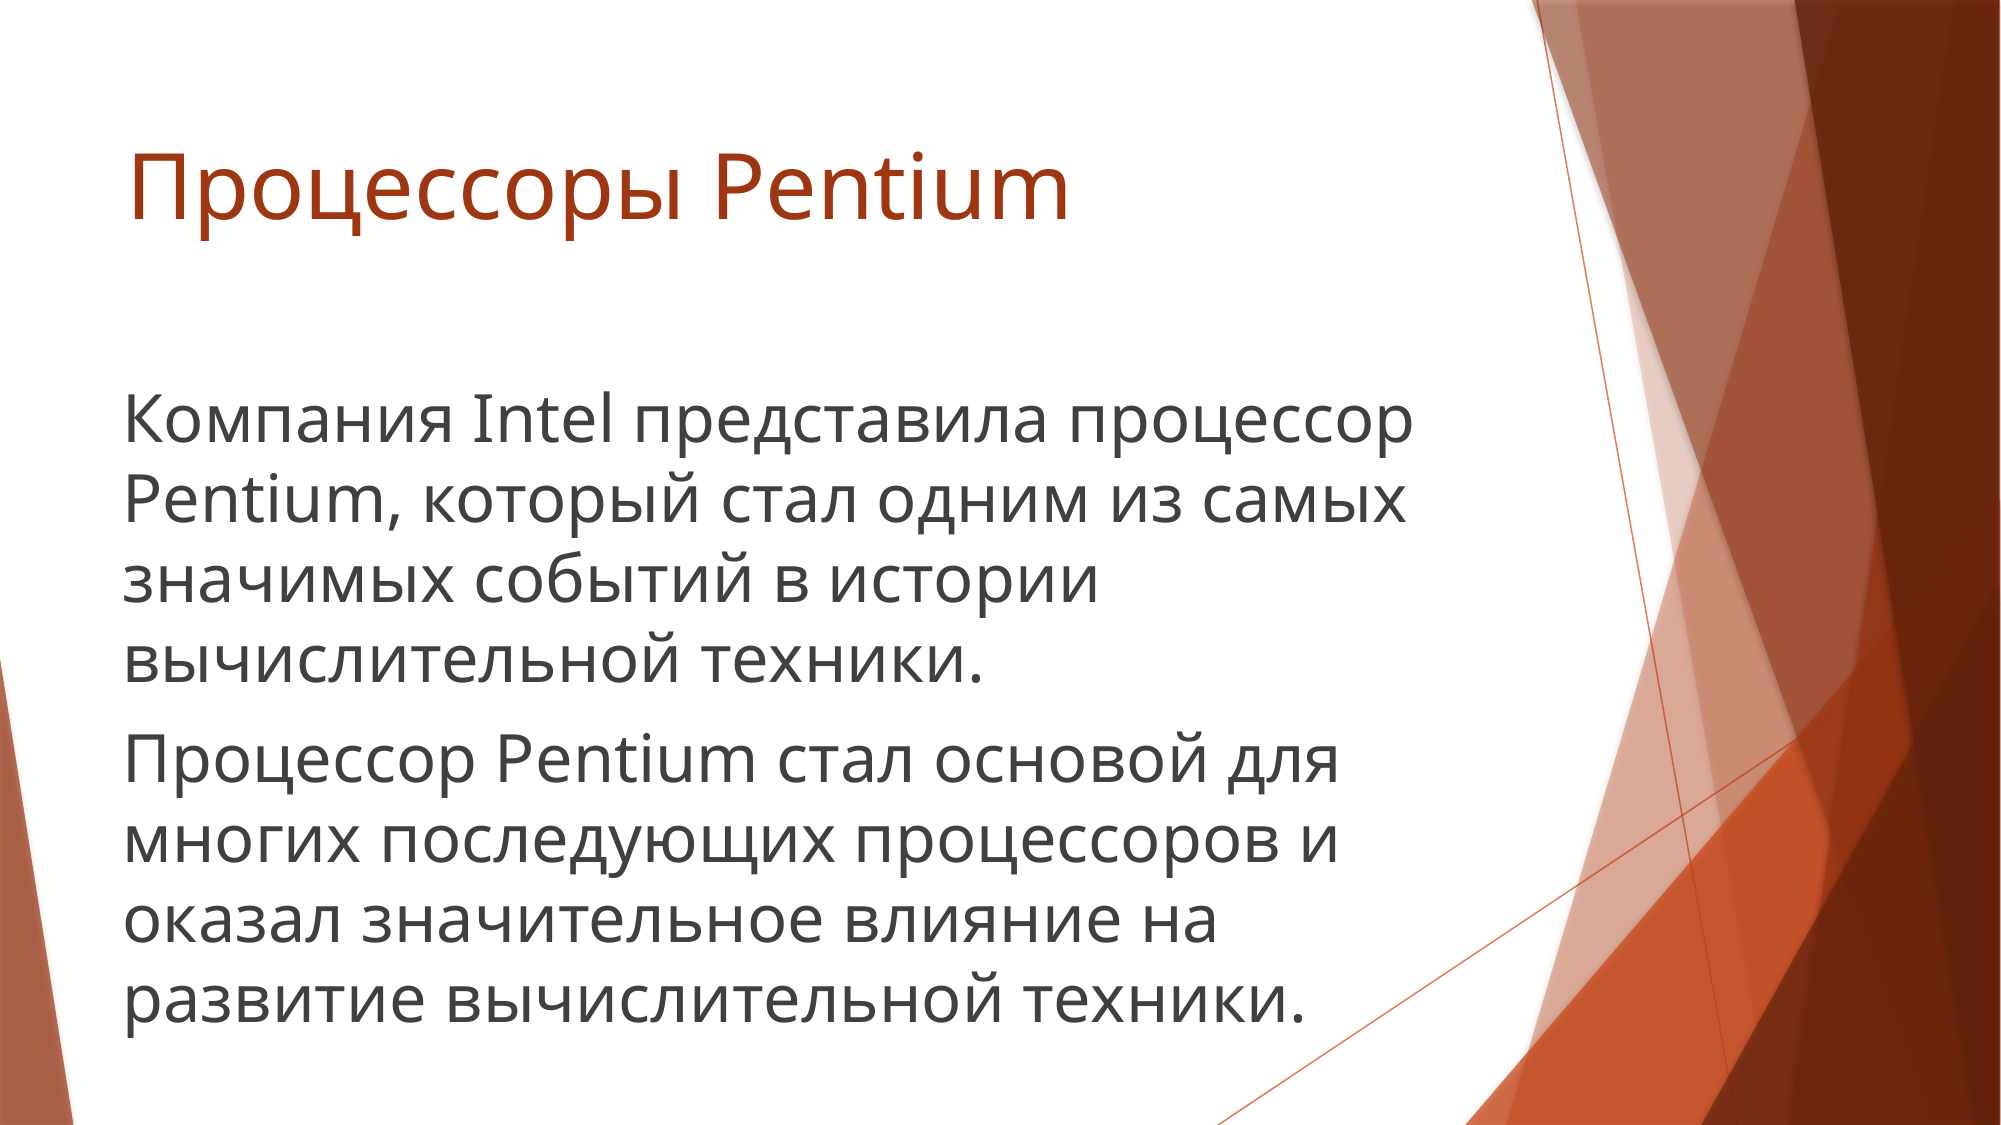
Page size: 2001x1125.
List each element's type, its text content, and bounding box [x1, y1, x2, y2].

list Компания Intel представила процессор Pentium, который стал одним из самых значимых событий в истории вычислительной техники. Процессор Pentium стал основой для многих последующих процессоров и оказал значительное влияние на развитие вычислительной техники. [107, 289, 1466, 1123]
title Процессоры Pentium [111, 99, 1522, 266]
